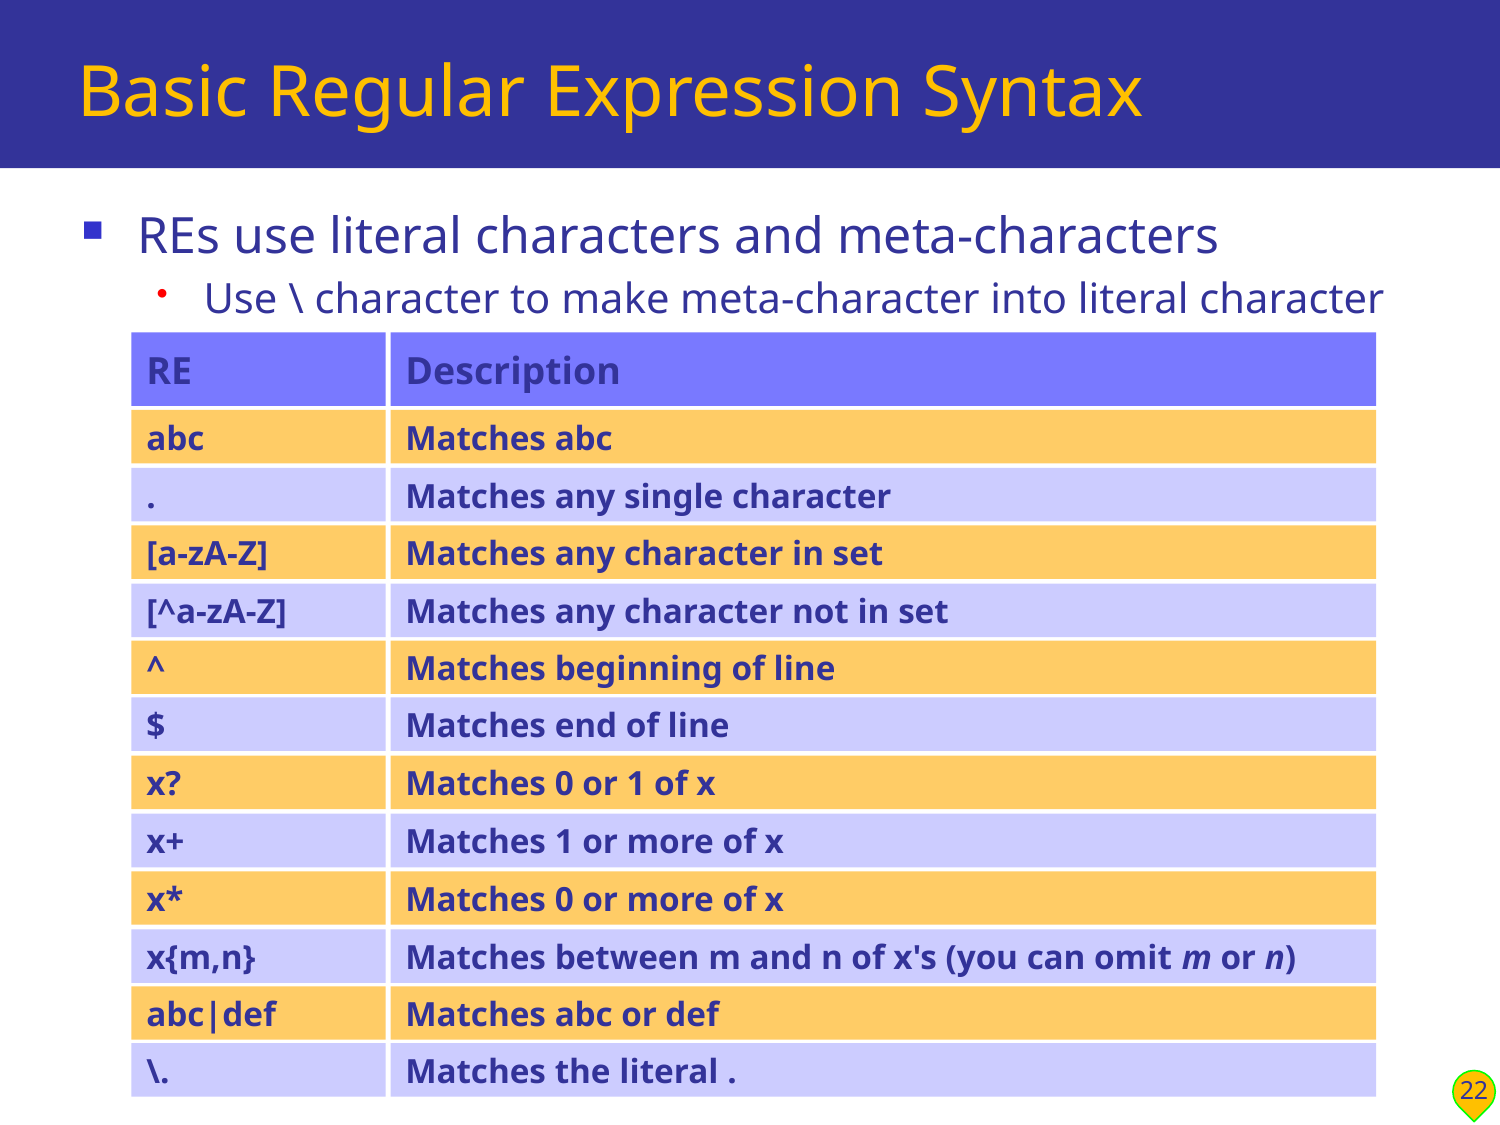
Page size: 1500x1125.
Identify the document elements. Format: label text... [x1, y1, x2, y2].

text_box abc [131, 409, 386, 464]
footer 22 [1431, 1040, 1500, 1117]
text_box Matches abc [390, 409, 1377, 464]
text_box [a-zA-Z] [131, 525, 386, 579]
text_box Matches 0 or 1 of x [390, 755, 1377, 810]
text_box Matches any character not in set [390, 583, 1377, 638]
text_box \. [131, 1043, 386, 1097]
title Basic Regular Expression Syntax [61, 24, 1465, 139]
text_box . [131, 467, 386, 522]
text_box x? [131, 755, 386, 810]
text_box x{m,n} [131, 929, 386, 983]
text_box Description [390, 332, 1377, 406]
text_box Matches any character in set [390, 525, 1377, 579]
list REs use literal characters and meta-characters Use \ character to make meta-character into literal character [66, 196, 1460, 1007]
text_box Matches beginning of line [390, 640, 1377, 694]
text_box RE [131, 332, 386, 406]
text_box $ [131, 697, 386, 751]
text_box Matches 1 or more of x [390, 813, 1377, 868]
text_box Matches abc or def [390, 986, 1377, 1040]
text_box x+ [131, 813, 386, 868]
text_box [^a-zA-Z] [131, 583, 386, 638]
text_box Matches 0 or more of x [390, 871, 1377, 925]
text_box Matches the literal . [390, 1043, 1377, 1097]
text_box Matches any single character [390, 467, 1377, 522]
text_box abc|def [131, 986, 386, 1040]
text_box ^ [131, 640, 386, 694]
text_box x* [131, 871, 386, 925]
text_box Matches end of line [390, 697, 1377, 751]
text_box Matches between m and n of x's (you can omit m or n) [390, 929, 1377, 983]
